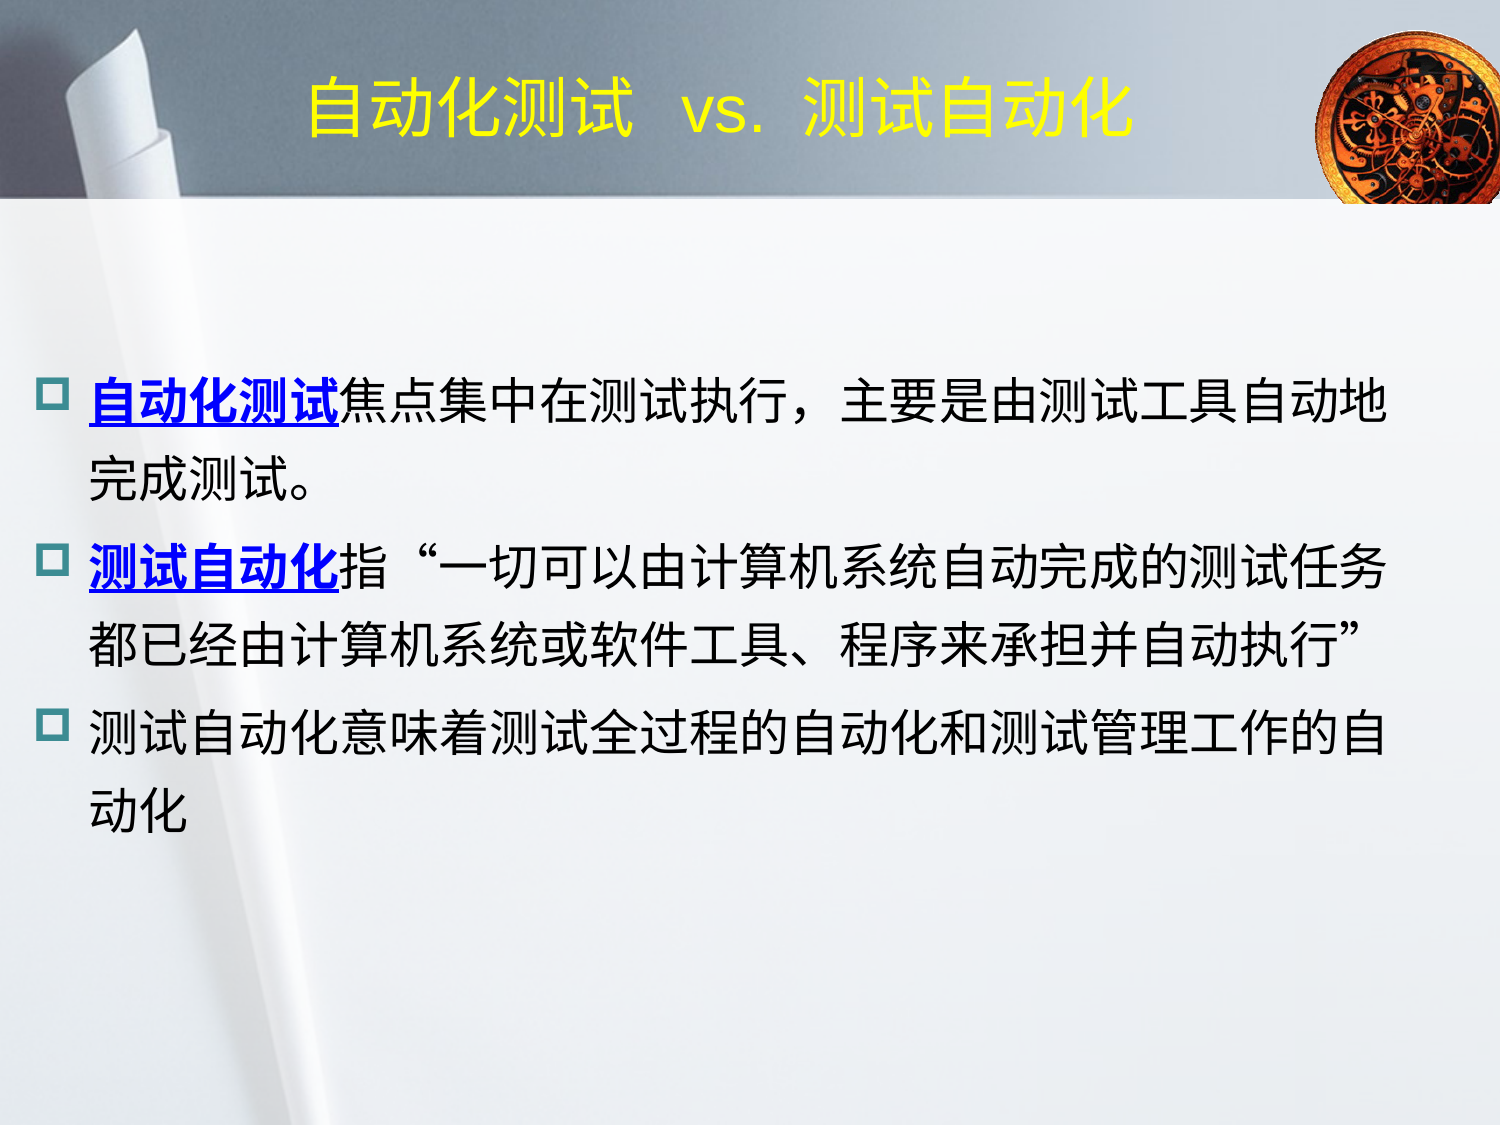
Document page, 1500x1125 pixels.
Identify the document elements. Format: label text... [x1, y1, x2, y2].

picture [0, 0, 1500, 204]
title 自动化测试 vs. 测试自动化 [194, 59, 1243, 153]
list 自动化测试焦点集中在测试执行，主要是由测试工具自动地完成测试。 测试自动化指“一切可以由计算机系统自动完成的测试任务都已经由计算机系统或软件工具、程序来承担并自动执行” 测试自动化意味着测试全过程的自动化和测试管理工作的自动化 [17, 343, 1429, 822]
